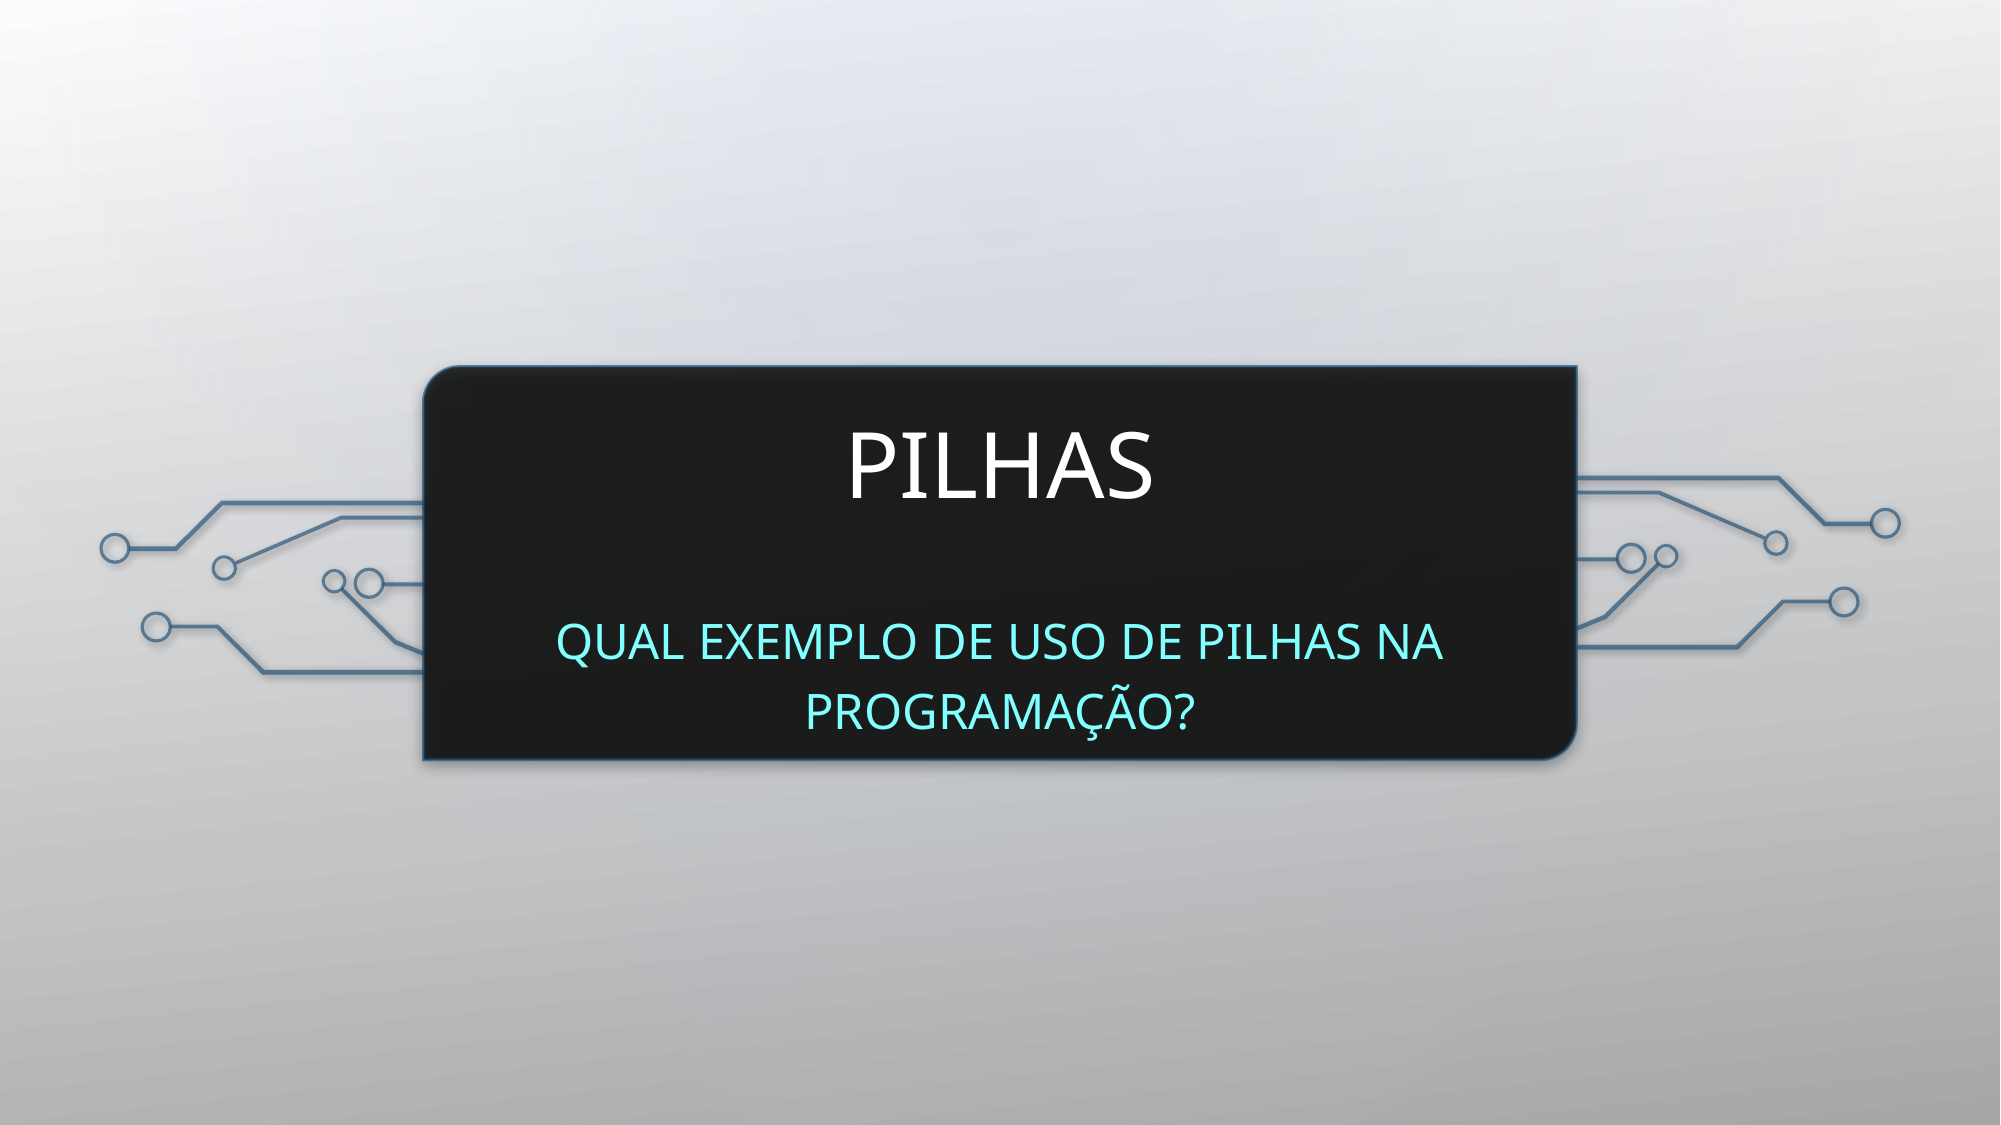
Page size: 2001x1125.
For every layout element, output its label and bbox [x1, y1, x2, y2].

text_box [0, 0, 2000, 1125]
text_box [99, 475, 1902, 675]
